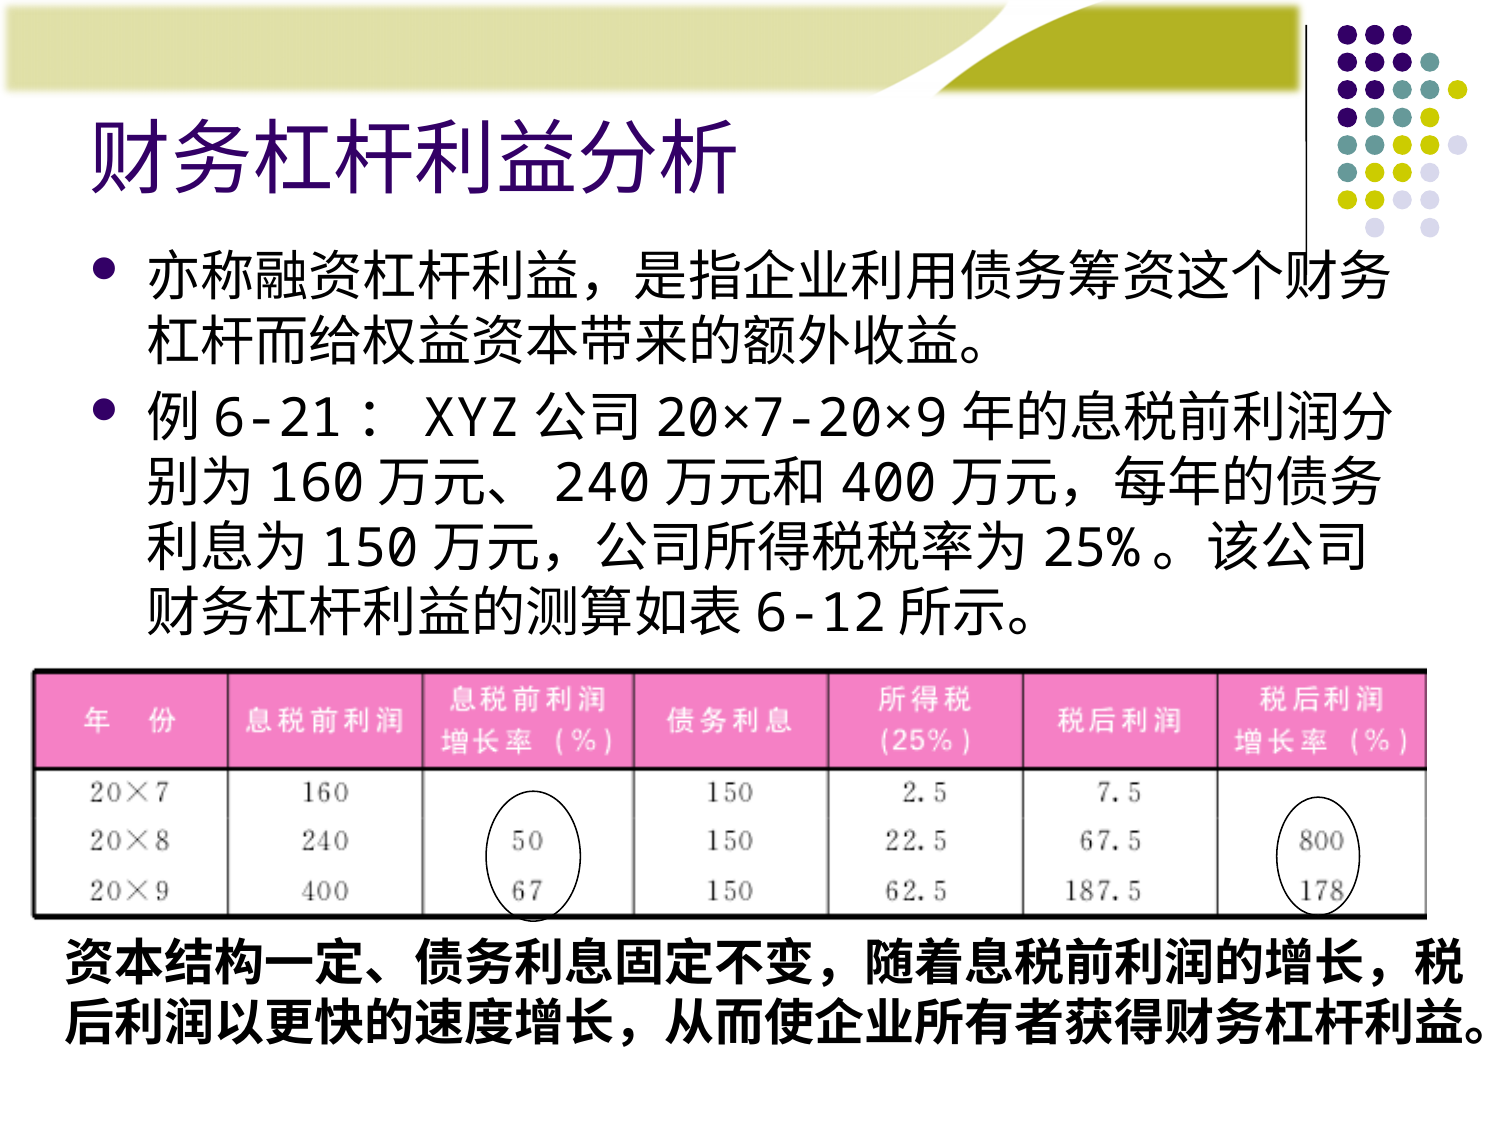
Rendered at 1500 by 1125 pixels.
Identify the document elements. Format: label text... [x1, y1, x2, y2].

text_box 资本结构一定、债务利息固定不变，随着息税前利润的增长，税后利润以更快的速度增长，从而使企业所有者获得财务杠杆利益。 [29, 923, 1500, 1118]
picture [0, 0, 1309, 101]
list 亦称融资杠杆利益，是指企业利用债务筹资这个财务杠杆而给权益资本带来的额外收益。 例6-21：XYZ公司20×7-20×9年的息税前利润分别为160万元、240万元和400万元，每年的债务利息为150万元，公司所得税税率为25%。该公司财务杠杆利益的测算如表6-12所示。 [74, 233, 1426, 663]
title 财务杠杆利益分析 [74, 54, 1313, 233]
picture [29, 663, 1427, 922]
